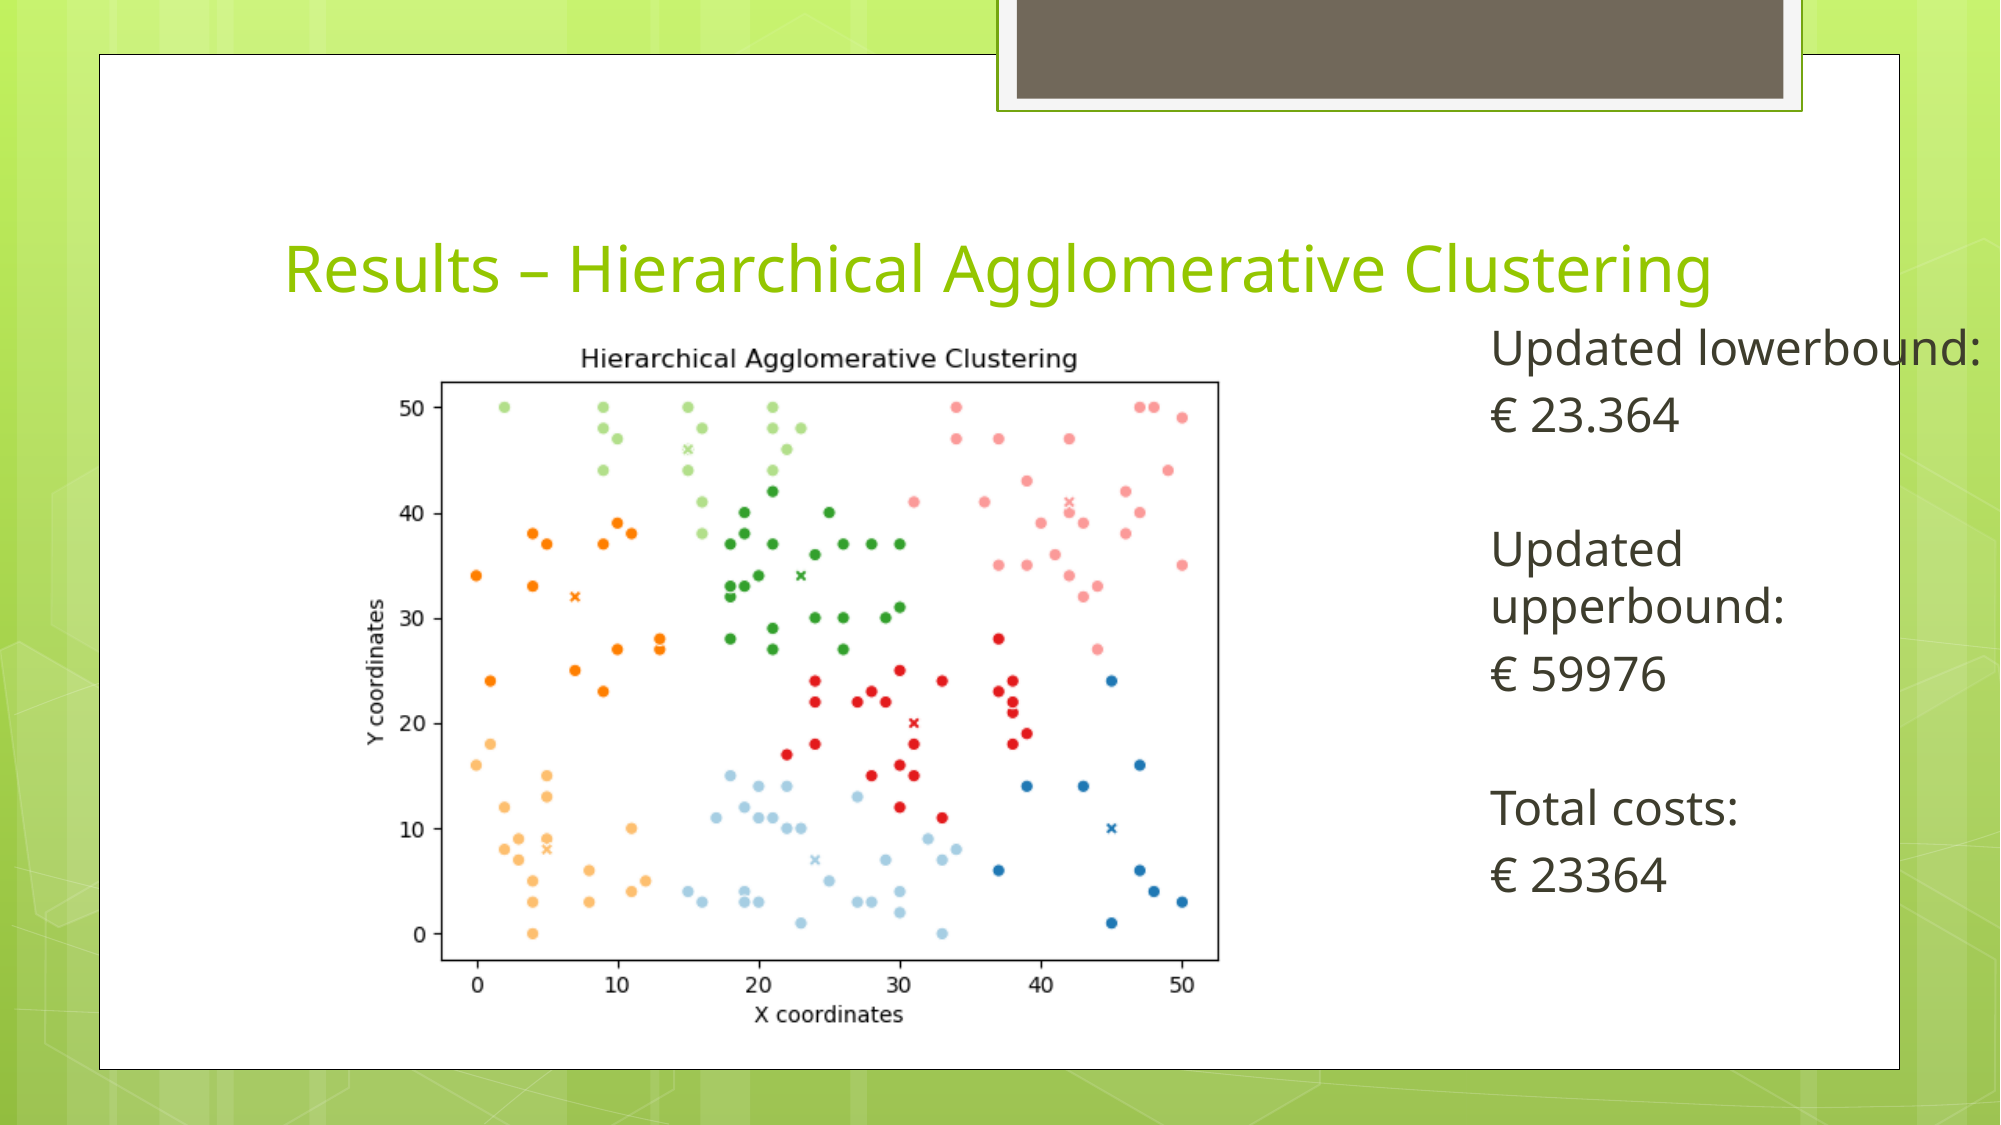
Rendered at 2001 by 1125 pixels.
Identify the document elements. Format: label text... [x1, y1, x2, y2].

title Results – Hierarchical Agglomerative Clustering [268, 102, 1888, 313]
picture [315, 291, 1319, 1044]
list Updated lowerbound: € 23.364 Updated upperbound: € 59976 Total costs: € 23364 [1475, 309, 2000, 970]
